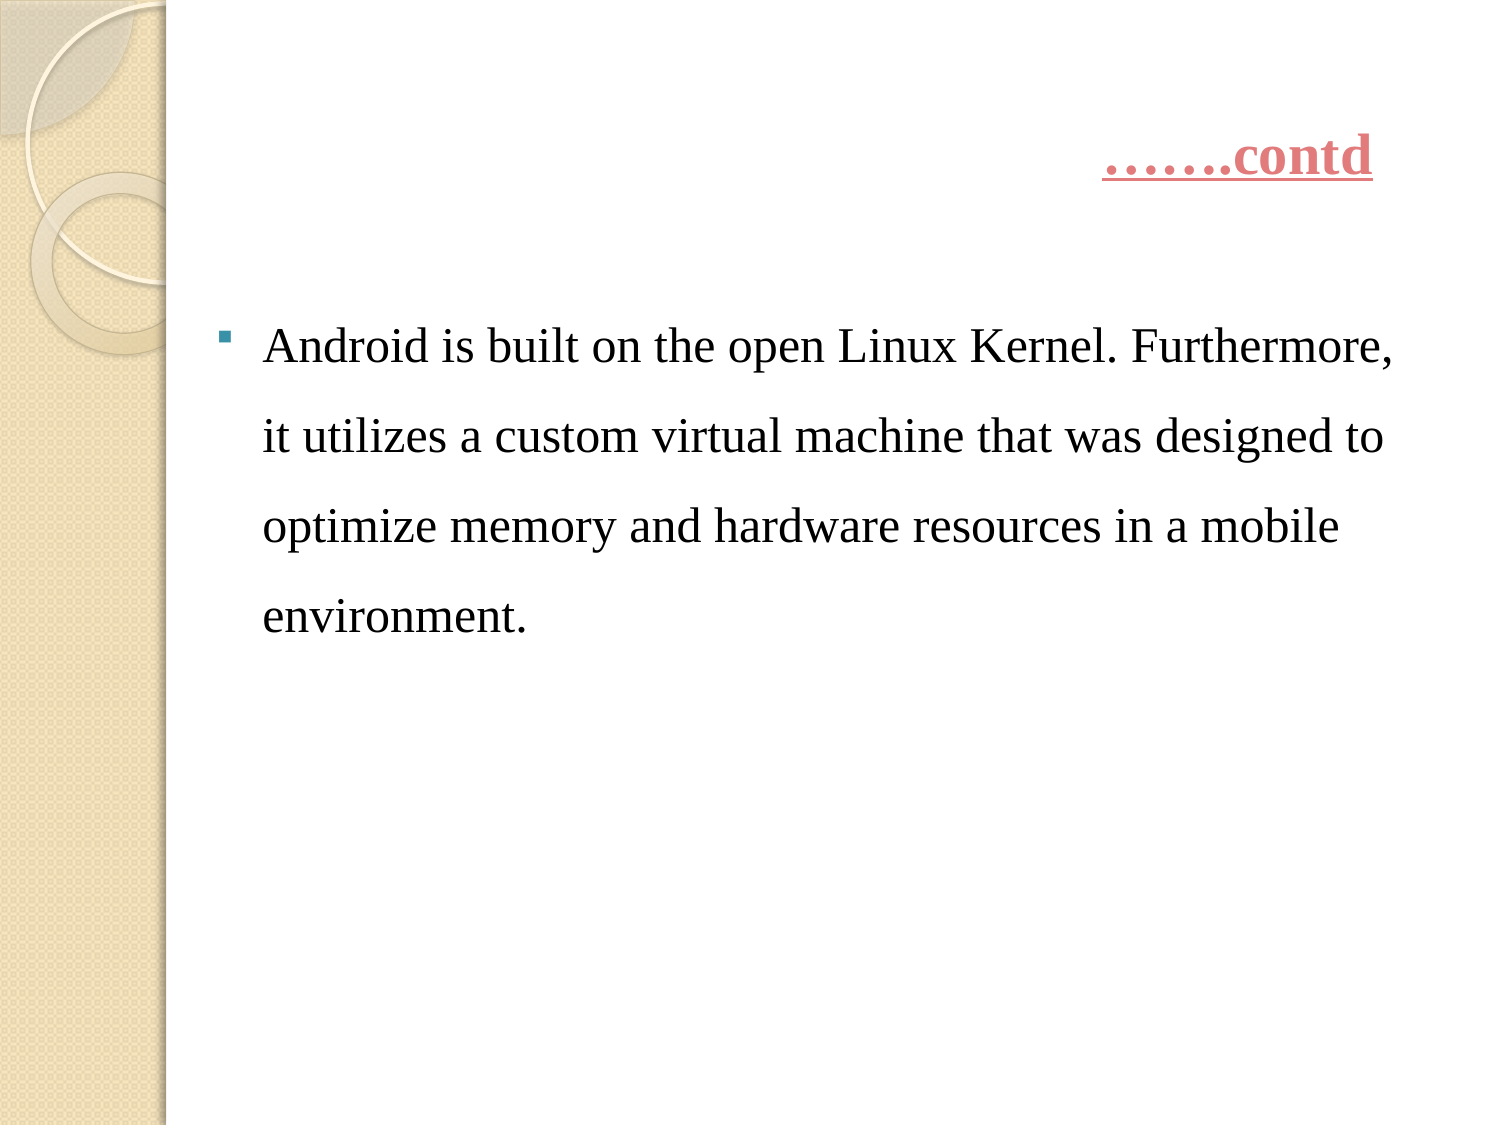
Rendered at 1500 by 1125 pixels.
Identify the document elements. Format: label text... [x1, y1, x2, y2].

title …….contd [75, 45, 1388, 233]
list Android is built on the open Linux Kernel. Furthermore, it utilizes a custom virtual machine that was designed to optimize memory and hardware resources in a mobile environment. [187, 275, 1438, 1068]
